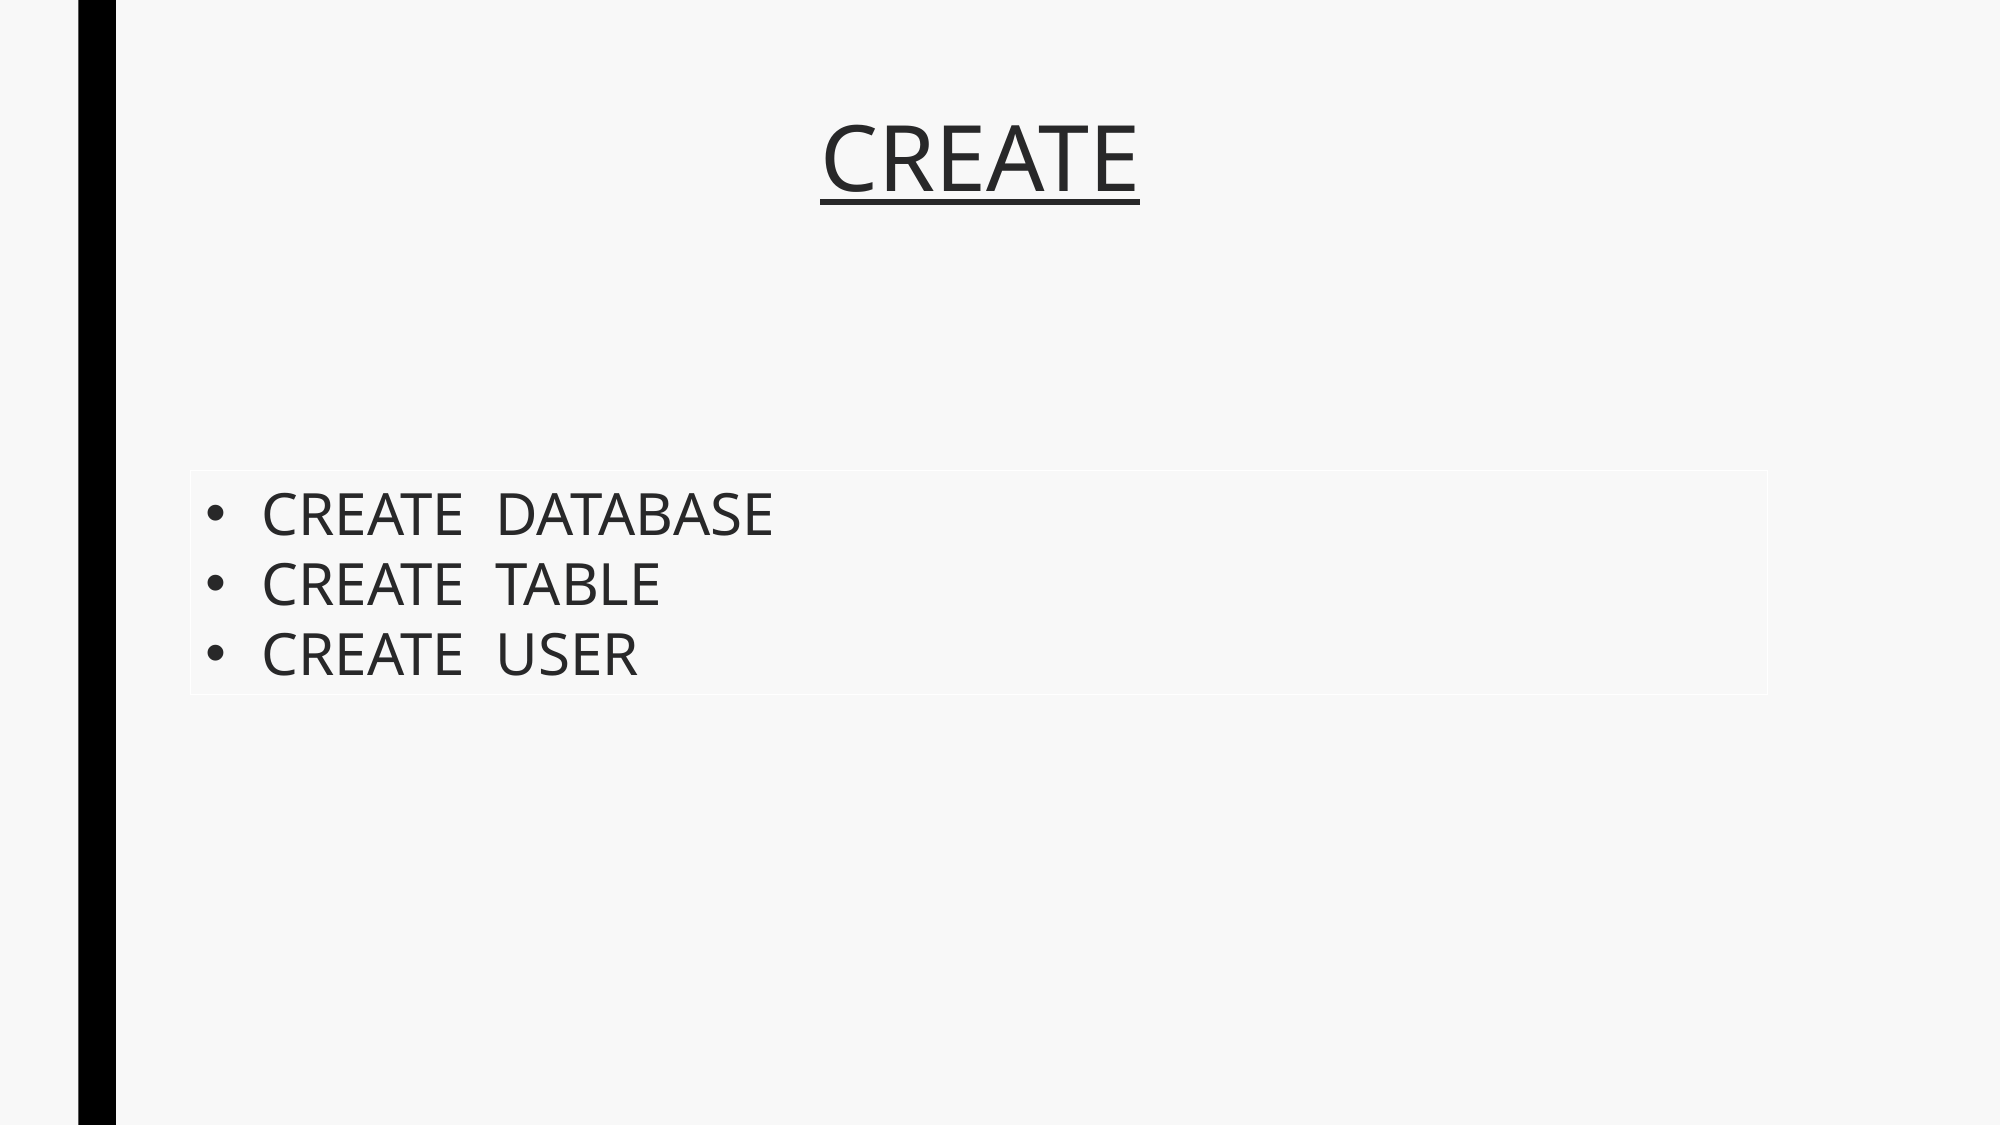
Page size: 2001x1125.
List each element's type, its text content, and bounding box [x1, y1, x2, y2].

text_box CREATE DATABASE CREATE TABLE CREATE USER [190, 470, 1768, 695]
title CREATE [190, 106, 1770, 350]
